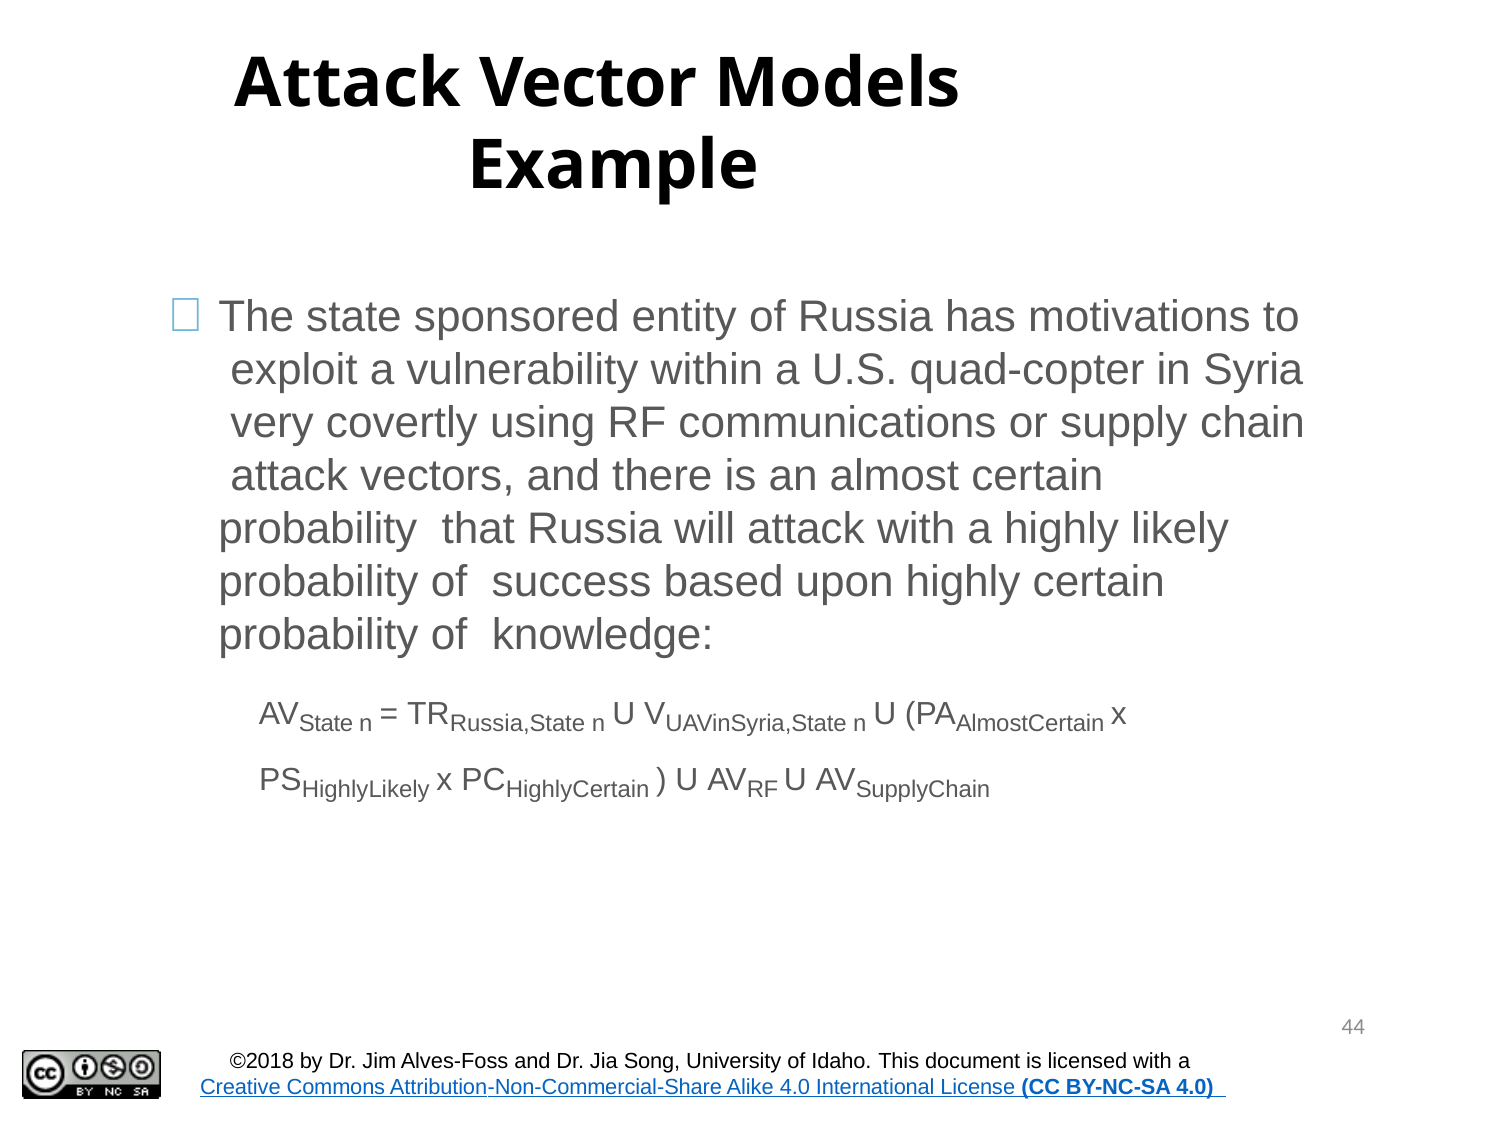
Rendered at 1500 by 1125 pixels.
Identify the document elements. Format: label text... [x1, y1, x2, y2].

title Attack Vector Models Example [112, 23, 1255, 215]
text_box  The state sponsored entity of Russia has motivations to exploit a vulnerability within a U.S. quad-copter in Syria very covertly using RF communications or supply chain attack vectors, and there is an almost certain probability that Russia will attack with a highly likely probability of success based upon highly certain probability of knowledge: AVState n = TRRussia,State n U VUAVinSyria,State n U (PAAlmostCertain x PSHighlyLikely x PCHighlyCertain ) U AVRF U AVSupplyChain [165, 279, 1309, 809]
picture [22, 1050, 161, 1099]
slide_number 44 [1284, 675, 1366, 1125]
